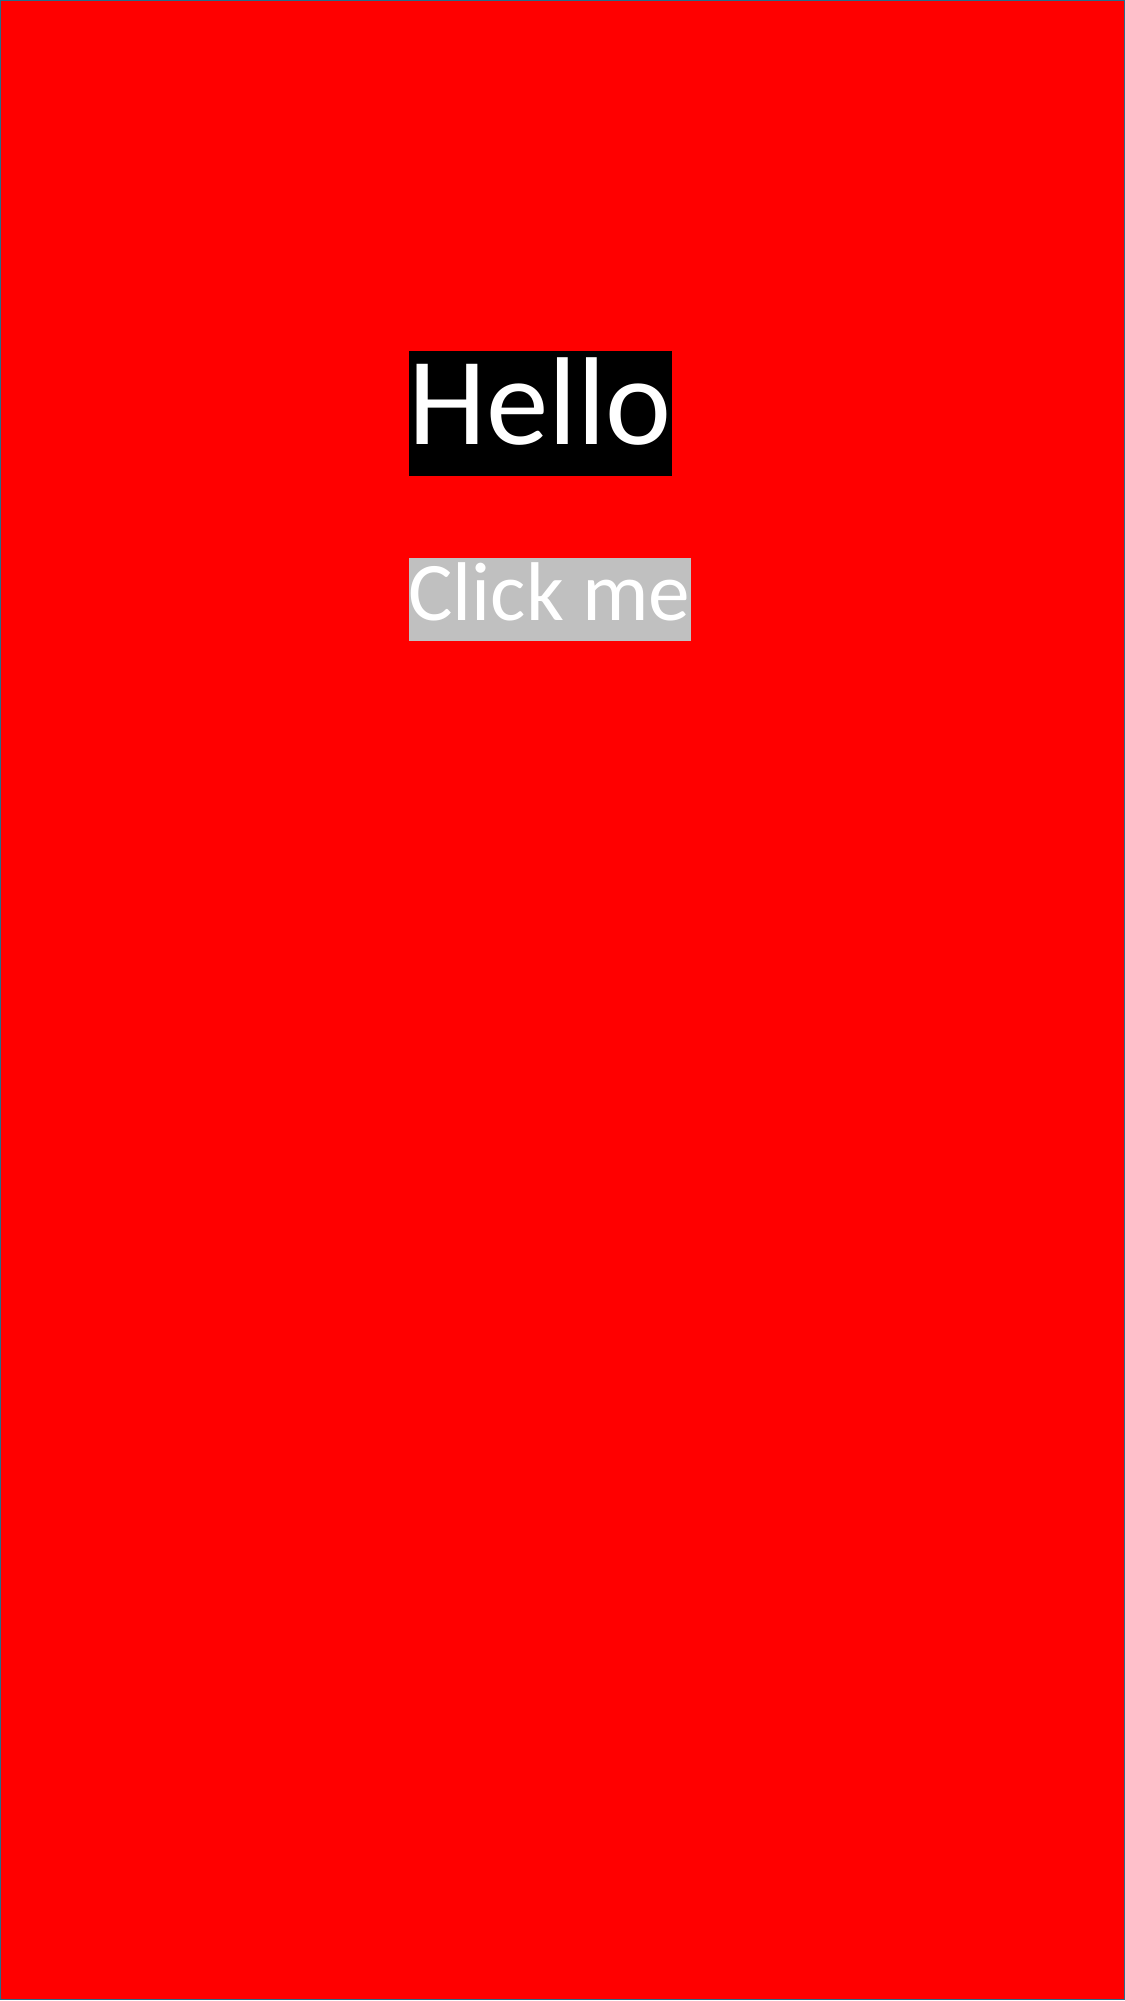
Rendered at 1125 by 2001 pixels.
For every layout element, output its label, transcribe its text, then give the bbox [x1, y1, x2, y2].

text_box Click me [393, 529, 732, 644]
text_box Hello [393, 312, 732, 478]
text_box [0, 0, 1125, 2000]
